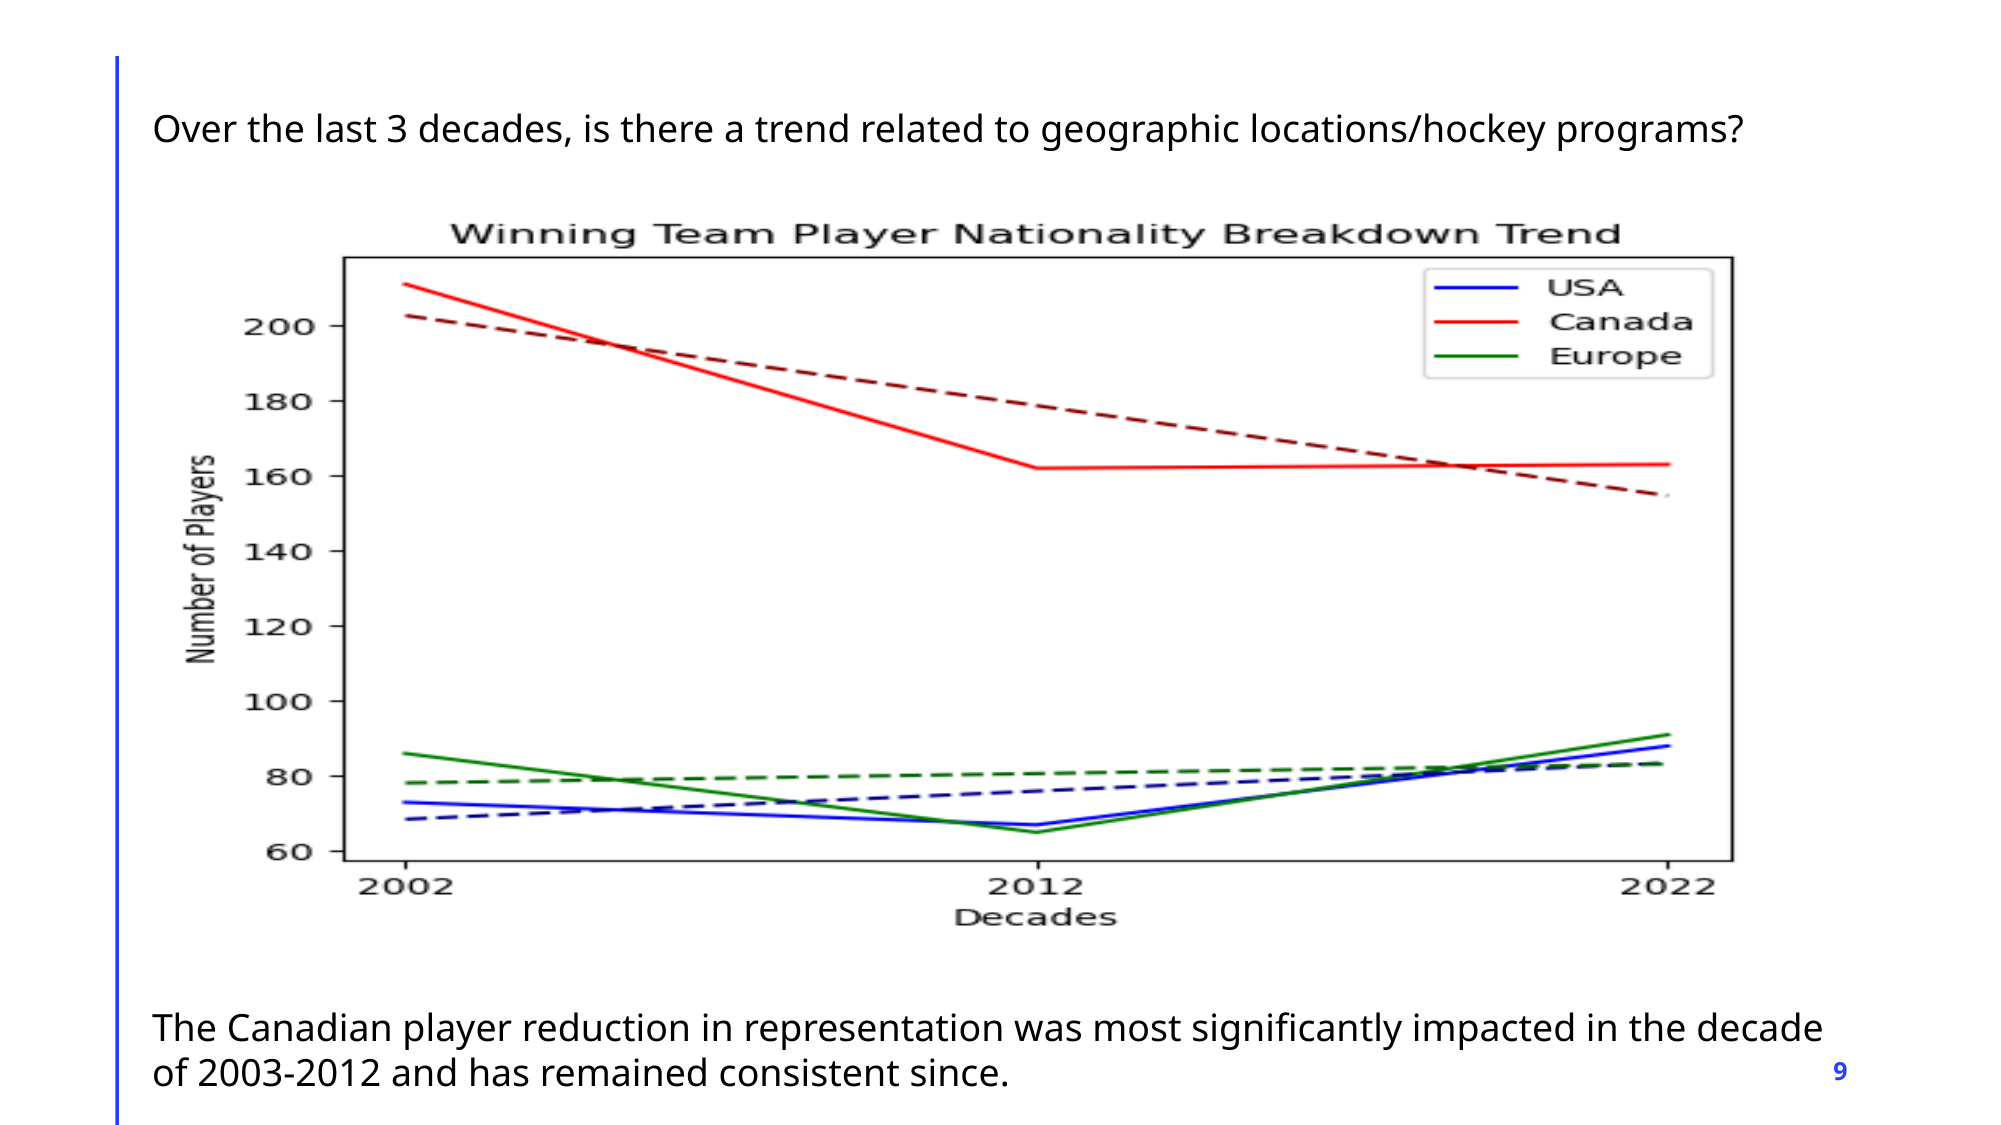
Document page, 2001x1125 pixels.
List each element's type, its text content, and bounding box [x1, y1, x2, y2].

picture [159, 208, 1757, 947]
title Over the last 3 decades, is there a trend related to geographic locations/hockey programs? [137, 6, 1841, 254]
text_box The Canadian player reduction in representation was most significantly impacted in the decade of 2003-2012 and has remained consistent since. [137, 996, 1841, 1102]
slide_number 9 [1412, 1042, 1863, 1103]
